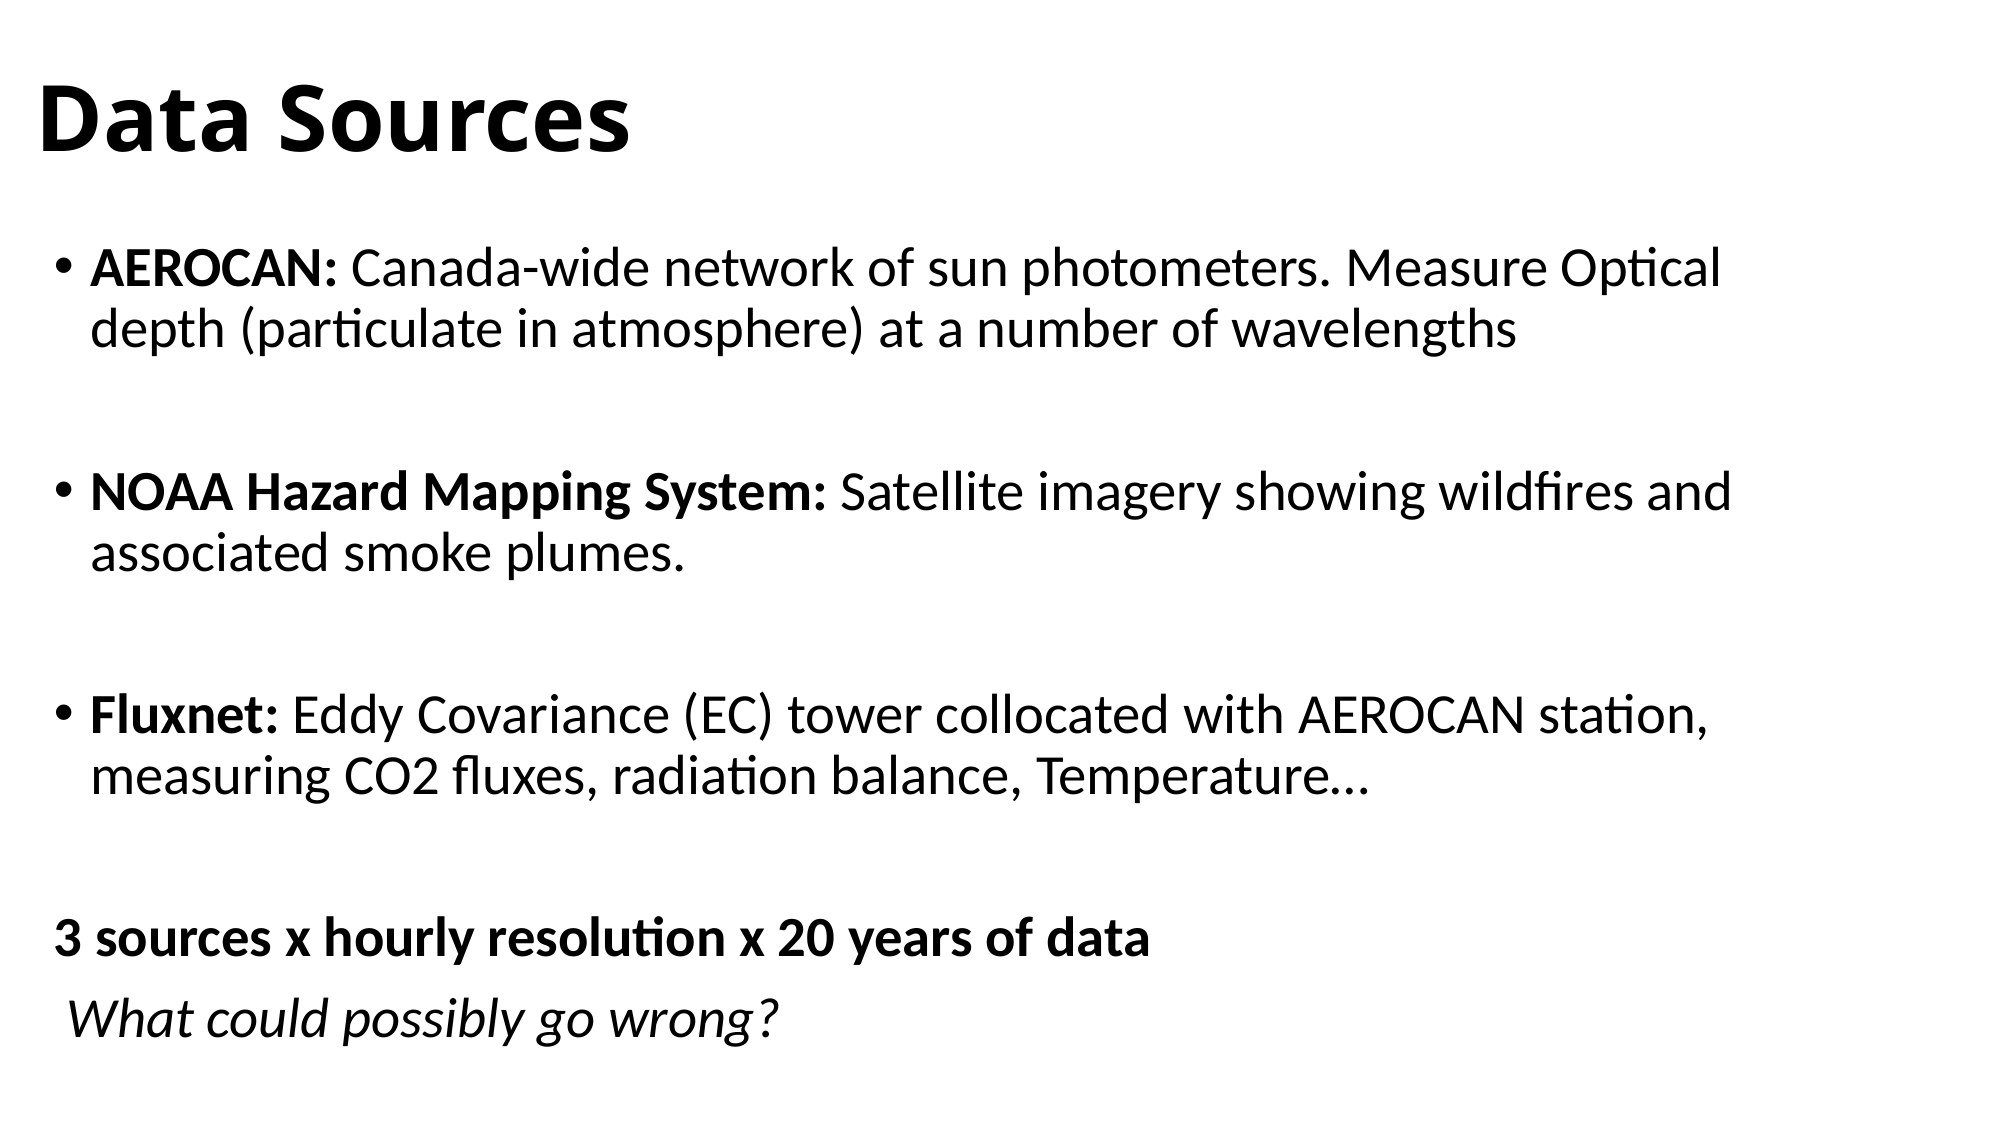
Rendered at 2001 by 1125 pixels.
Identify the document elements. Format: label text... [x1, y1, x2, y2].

list AEROCAN: Canada-wide network of sun photometers. Measure Optical depth (particulate in atmosphere) at a number of wavelengths NOAA Hazard Mapping System: Satellite imagery showing wildfires and associated smoke plumes. Fluxnet: Eddy Covariance (EC) tower collocated with AEROCAN station, measuring CO2 fluxes, radiation balance, Temperature… 3 sources x hourly resolution x 20 years of data What could possibly go wrong? [39, 230, 1764, 1063]
title Data Sources [20, 13, 1746, 231]
